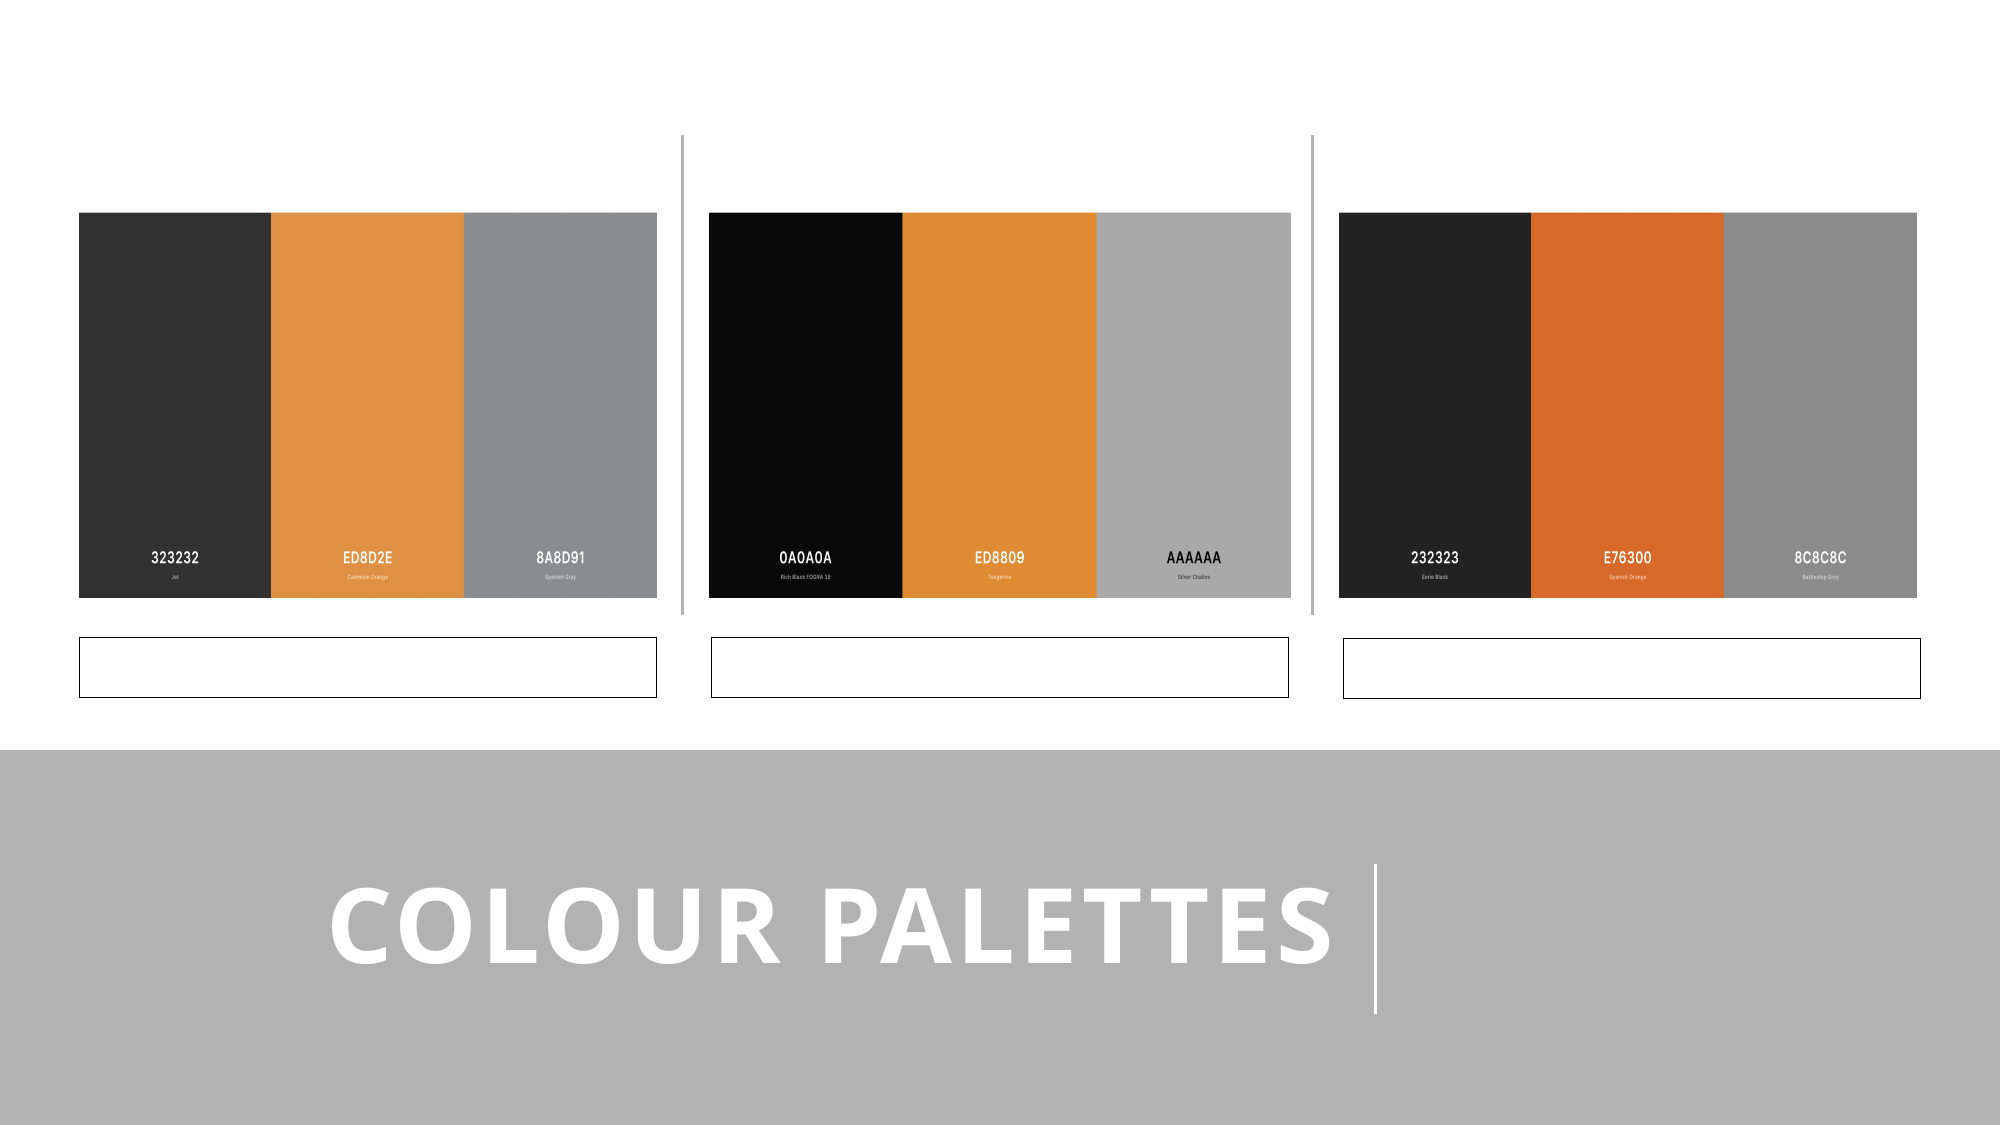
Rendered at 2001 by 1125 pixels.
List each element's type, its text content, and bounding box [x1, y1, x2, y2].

text_box [711, 637, 1289, 698]
picture [1338, 212, 1917, 599]
text_box [1343, 638, 1921, 699]
picture [79, 212, 657, 599]
text_box [0, 751, 2000, 1125]
title COLOUR PALETTES [75, 813, 1350, 1054]
text_box [79, 637, 657, 698]
picture [709, 212, 1291, 599]
text_box [0, 0, 2000, 751]
